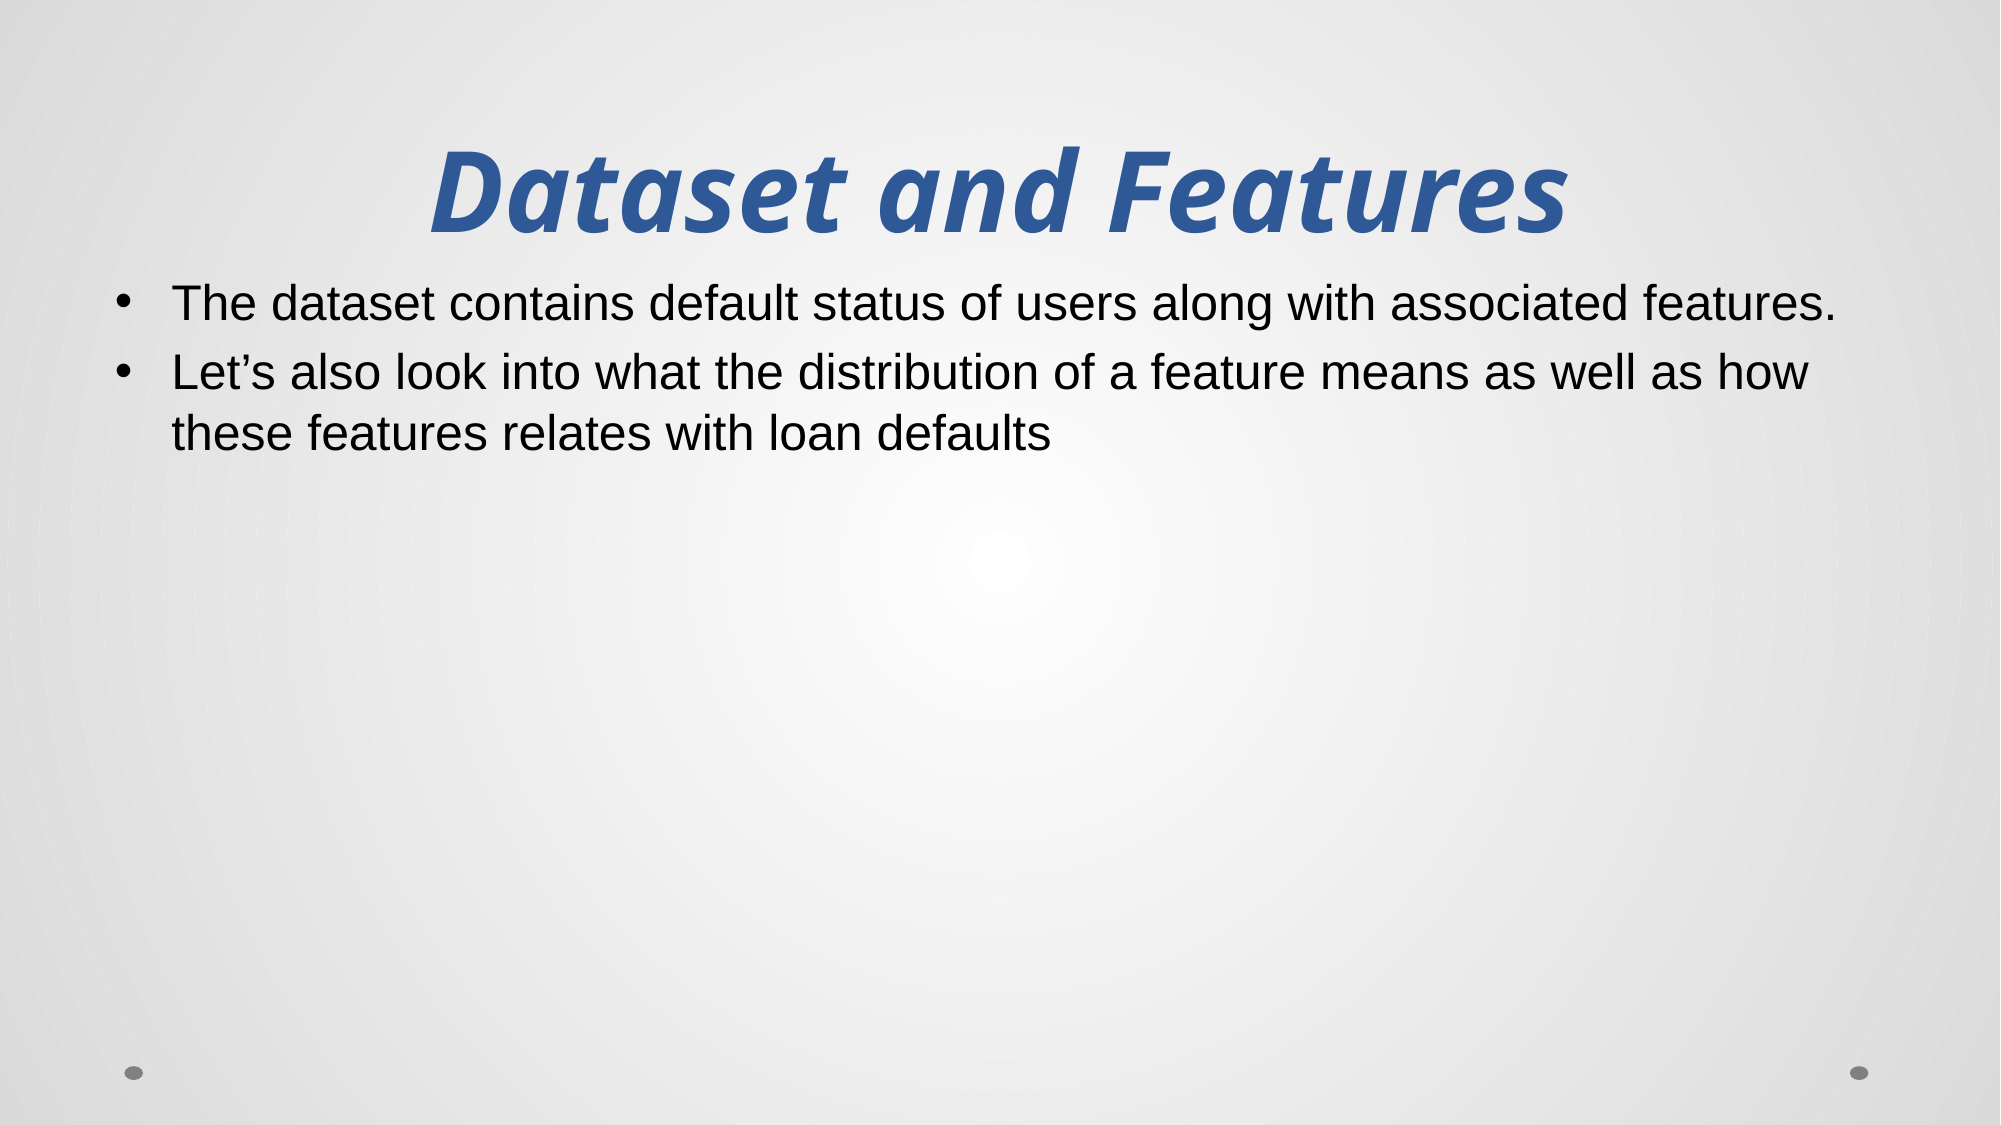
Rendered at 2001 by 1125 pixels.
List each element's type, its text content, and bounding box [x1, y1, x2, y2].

list The dataset contains default status of users along with associated features. Let’s also look into what the distribution of a feature means as well as how these features relates with loan defaults [99, 262, 1900, 1005]
title Dataset and Features [99, 0, 1900, 262]
